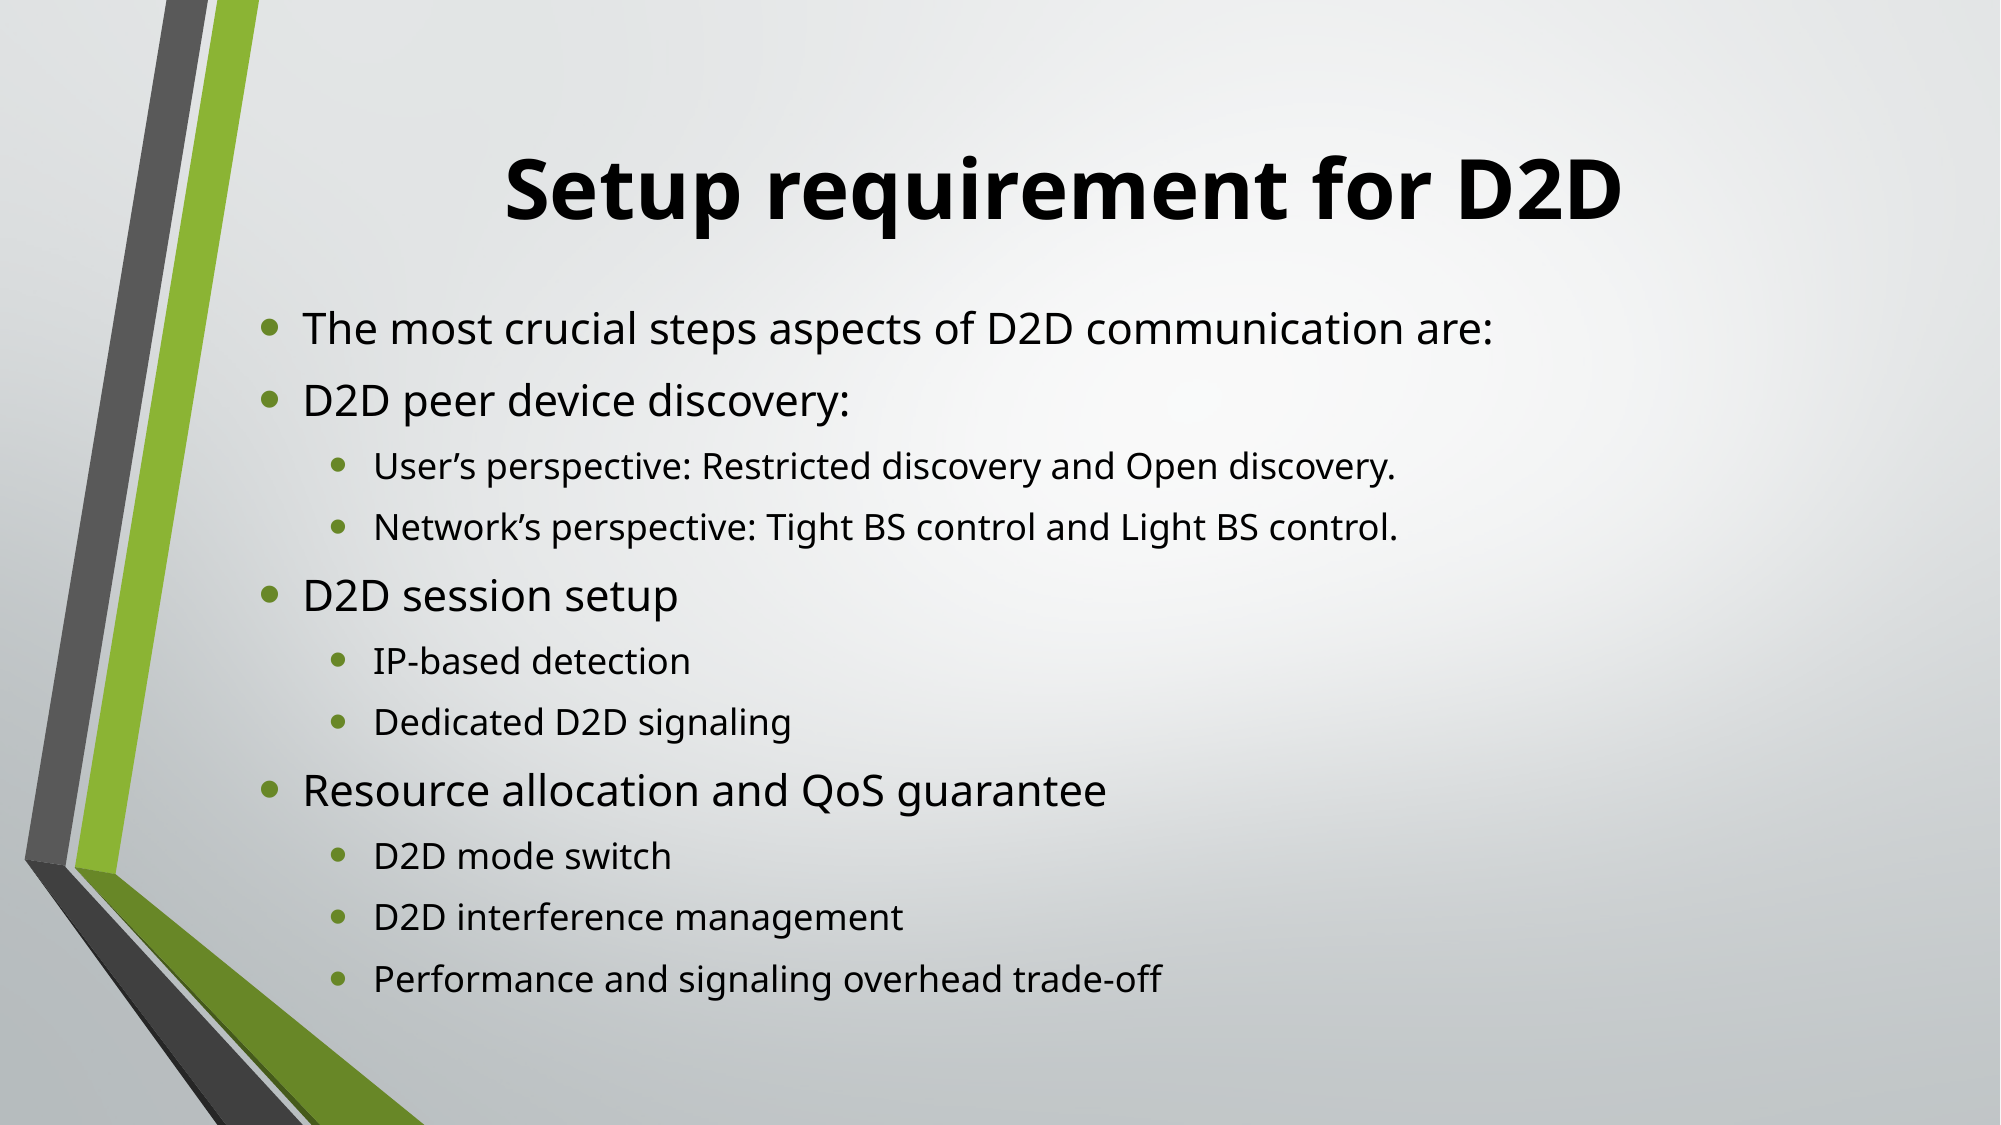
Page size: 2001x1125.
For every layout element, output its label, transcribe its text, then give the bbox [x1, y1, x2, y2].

list The most crucial steps aspects of D2D communication are: D2D peer device discovery: User’s perspective: Restricted discovery and Open discovery. Network’s perspective: Tight BS control and Light BS control. D2D session setup IP-based detection Dedicated D2D signaling Resource allocation and QoS guarantee D2D mode switch D2D interference management Performance and signaling overhead trade-off [243, 292, 1887, 1008]
title Setup requirement for D2D [243, 42, 1887, 292]
